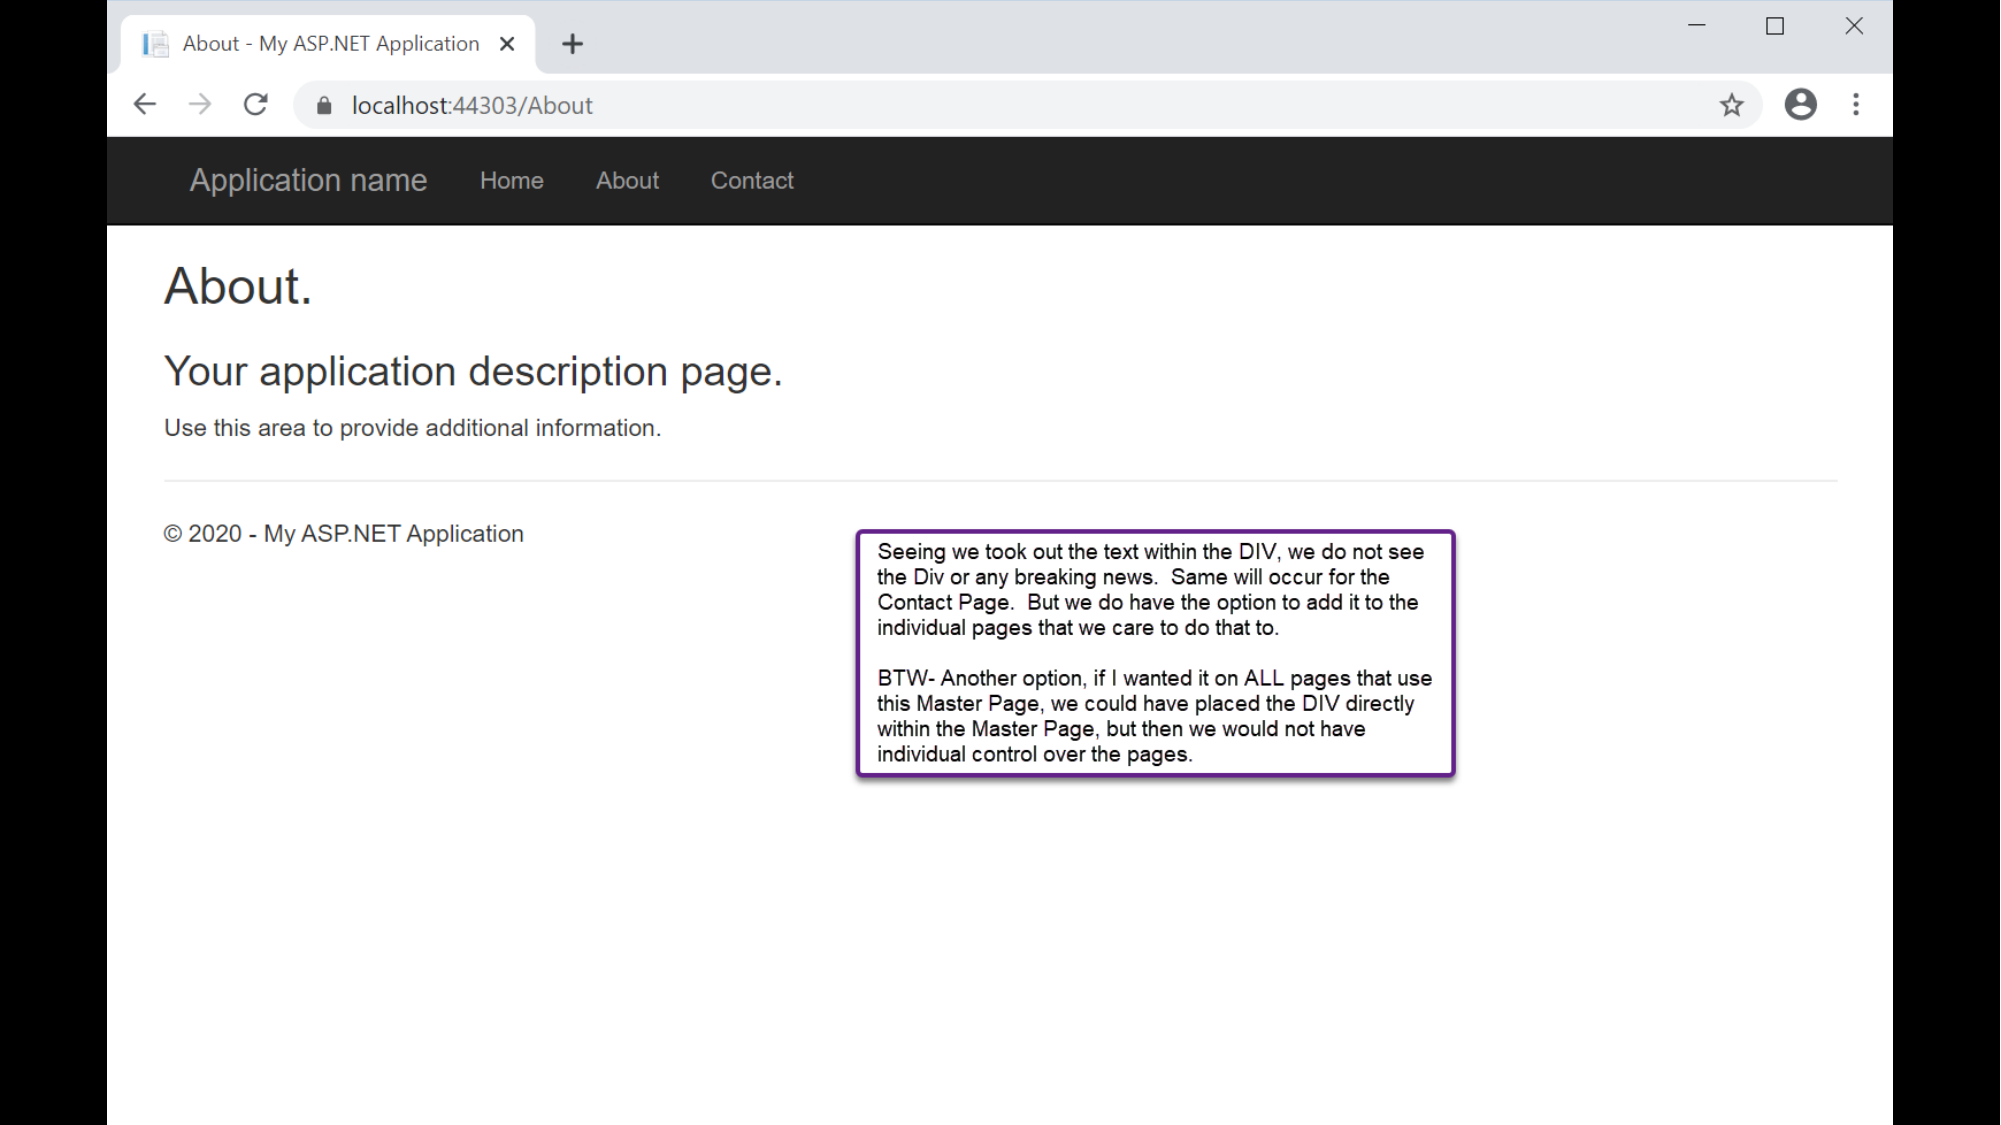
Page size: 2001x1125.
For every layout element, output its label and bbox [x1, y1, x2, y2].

picture [107, 0, 1893, 1125]
